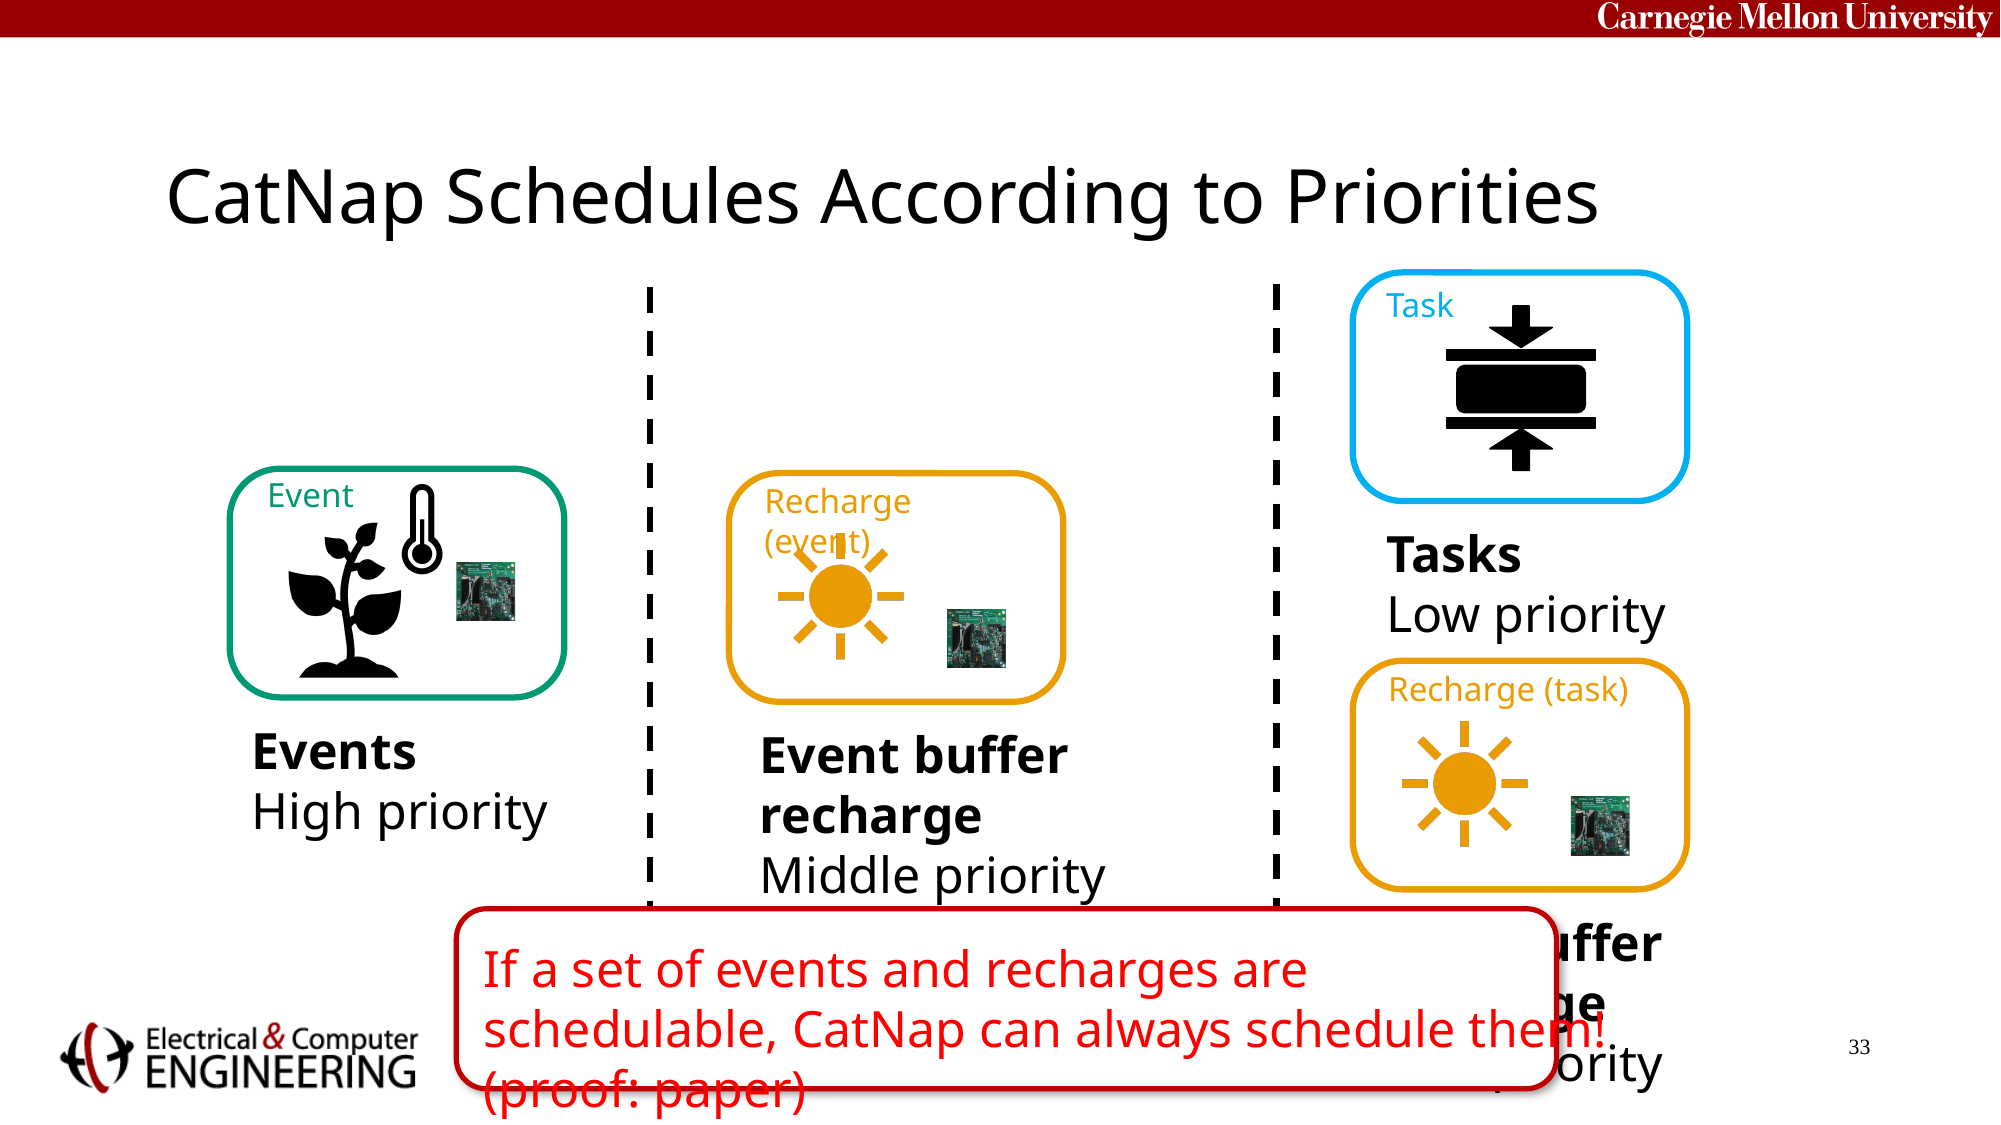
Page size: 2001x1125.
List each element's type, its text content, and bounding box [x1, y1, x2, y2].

text_box If a set of events and recharges are schedulable, CatNap can always schedule them! (proof: paper) [469, 930, 1624, 1125]
title CatNap Schedules According to Priorities [150, 99, 1850, 288]
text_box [1352, 272, 1688, 501]
text_box Events High priority [236, 711, 637, 847]
text_box Task buffer recharge Low priority [1368, 903, 1873, 1099]
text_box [728, 473, 1064, 702]
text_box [1352, 660, 1688, 890]
text_box Event buffer recharge Middle priority [745, 716, 1249, 906]
text_box [1277, 907, 1557, 930]
text_box [651, 907, 1276, 930]
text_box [229, 466, 565, 698]
text_box Tasks Low priority [1371, 515, 1772, 651]
picture [50, 1013, 433, 1102]
picture [1598, 2, 1993, 38]
text_box [455, 907, 649, 1085]
slide_number 33 [1624, 1025, 1886, 1100]
